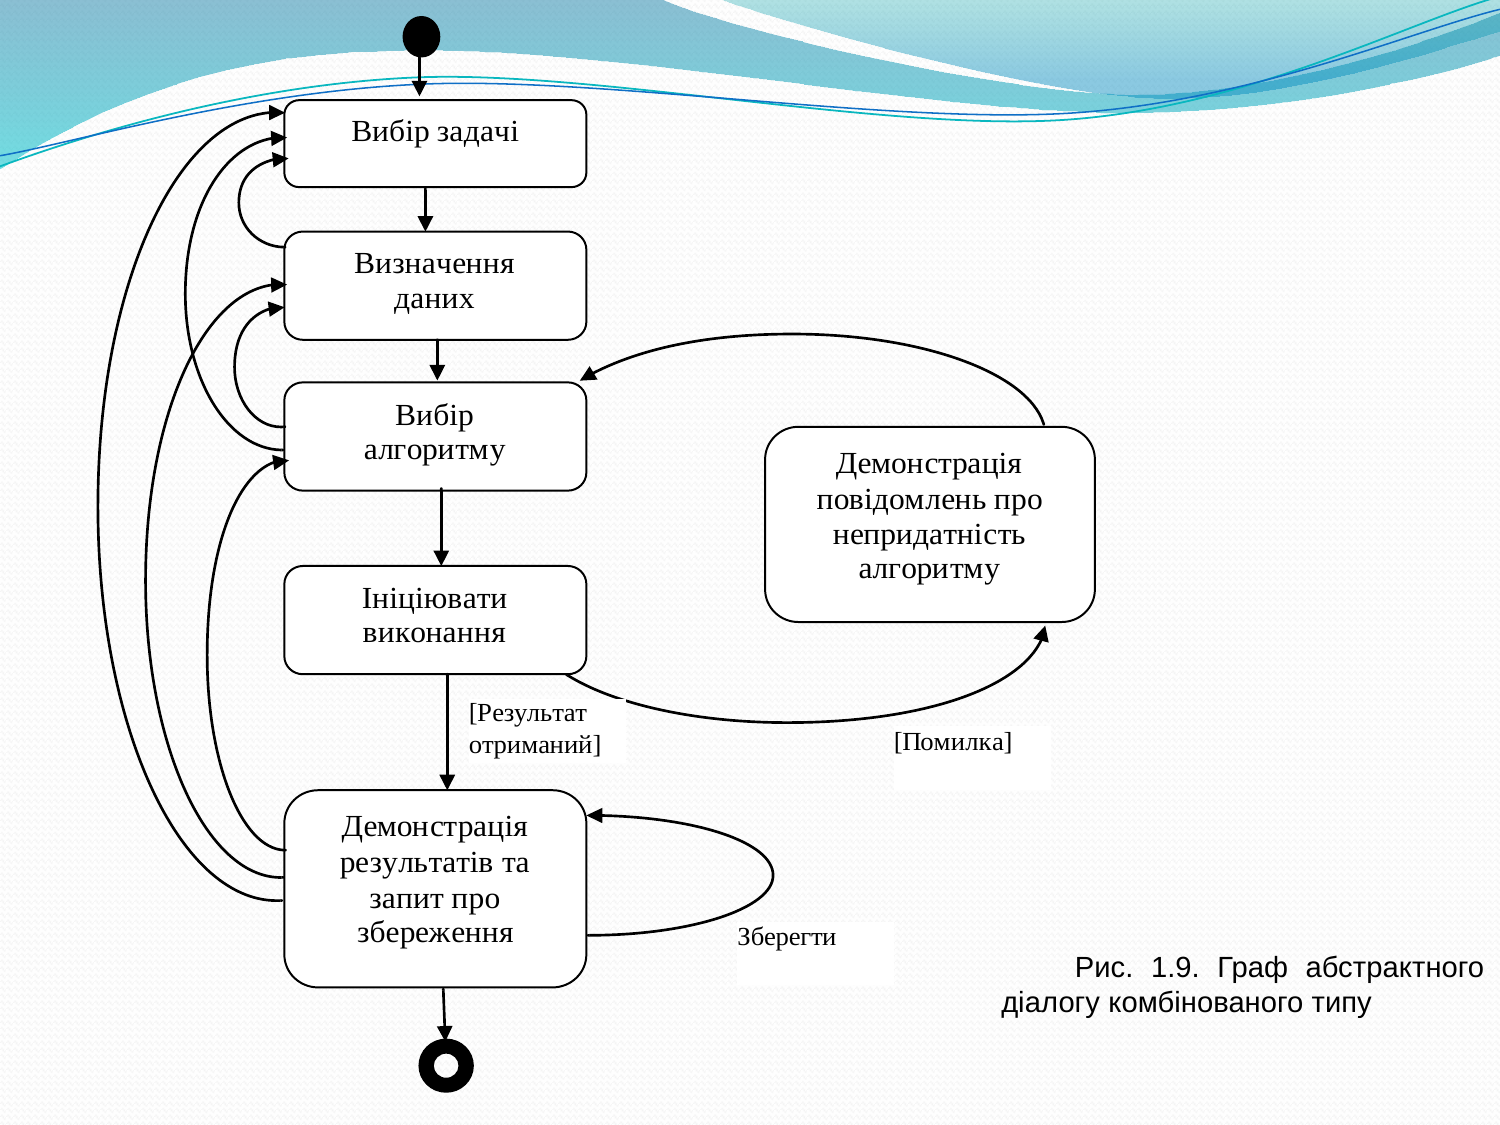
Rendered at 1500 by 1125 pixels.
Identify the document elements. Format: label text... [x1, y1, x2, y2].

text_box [76, 0, 1111, 1118]
text_box Рис. 1.9. Граф абстрактного діалогу комбінованого типу [1118, 940, 1500, 1026]
